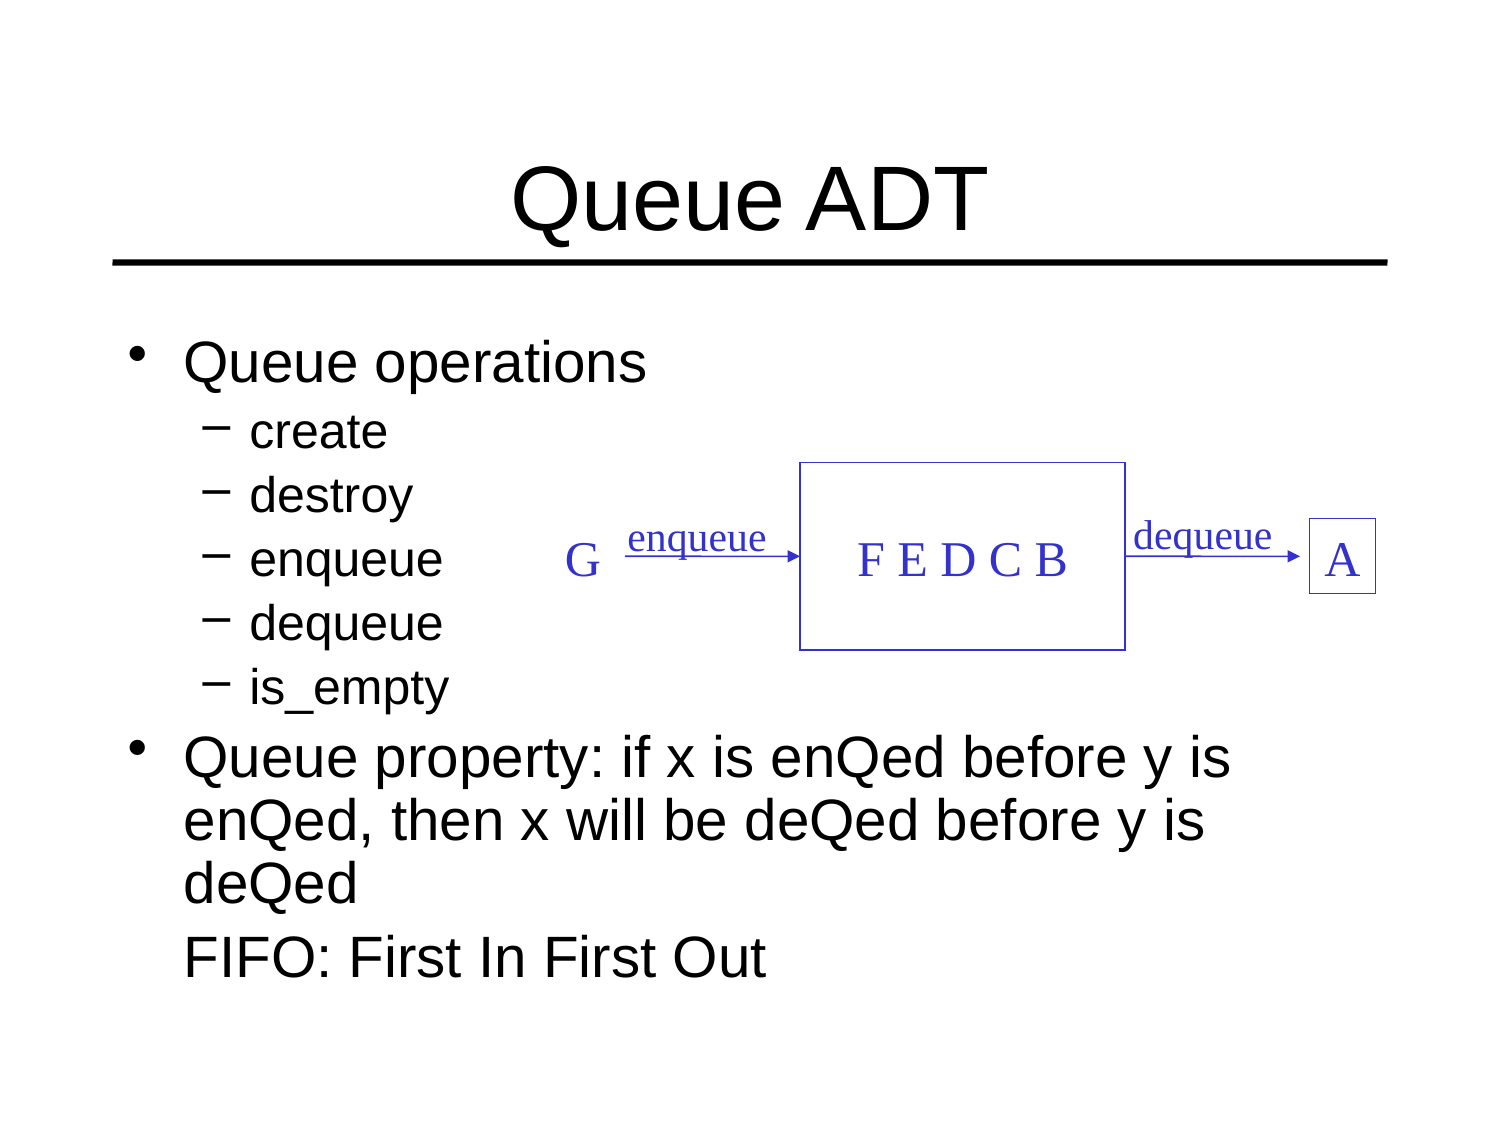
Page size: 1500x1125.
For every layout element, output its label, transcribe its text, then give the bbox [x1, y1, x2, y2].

text_box A [1309, 518, 1376, 594]
text_box enqueue [612, 502, 782, 568]
title Queue ADT [112, 99, 1388, 288]
text_box F E D C B [800, 462, 1125, 650]
text_box G [550, 518, 616, 594]
text_box dequeue [1118, 500, 1288, 565]
list Queue operations create destroy enqueue dequeue is_empty Queue property: if x is enQed before y is enQed, then x will be deQed before y is deQed FIFO: First In First Out [112, 324, 1388, 1000]
text_box [1288, 550, 1300, 563]
text_box [782, 550, 800, 563]
